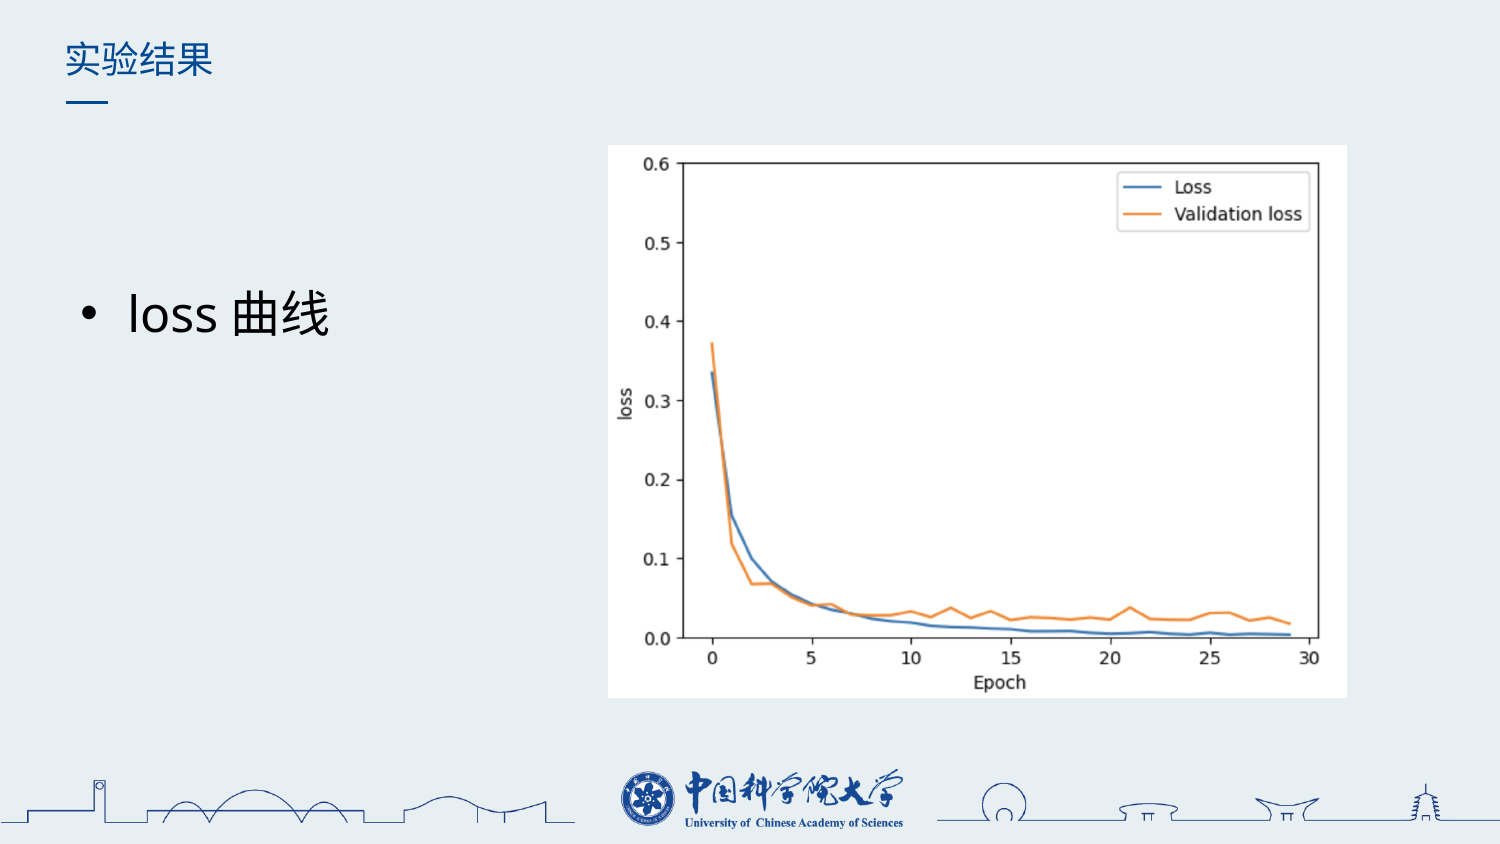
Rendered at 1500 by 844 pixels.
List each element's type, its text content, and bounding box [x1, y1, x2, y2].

text_box 实验结果 [49, 28, 230, 89]
picture [937, 771, 1500, 827]
text_box loss曲线 [65, 244, 455, 350]
picture [1, 772, 575, 829]
picture [621, 769, 903, 829]
picture [608, 145, 1348, 698]
